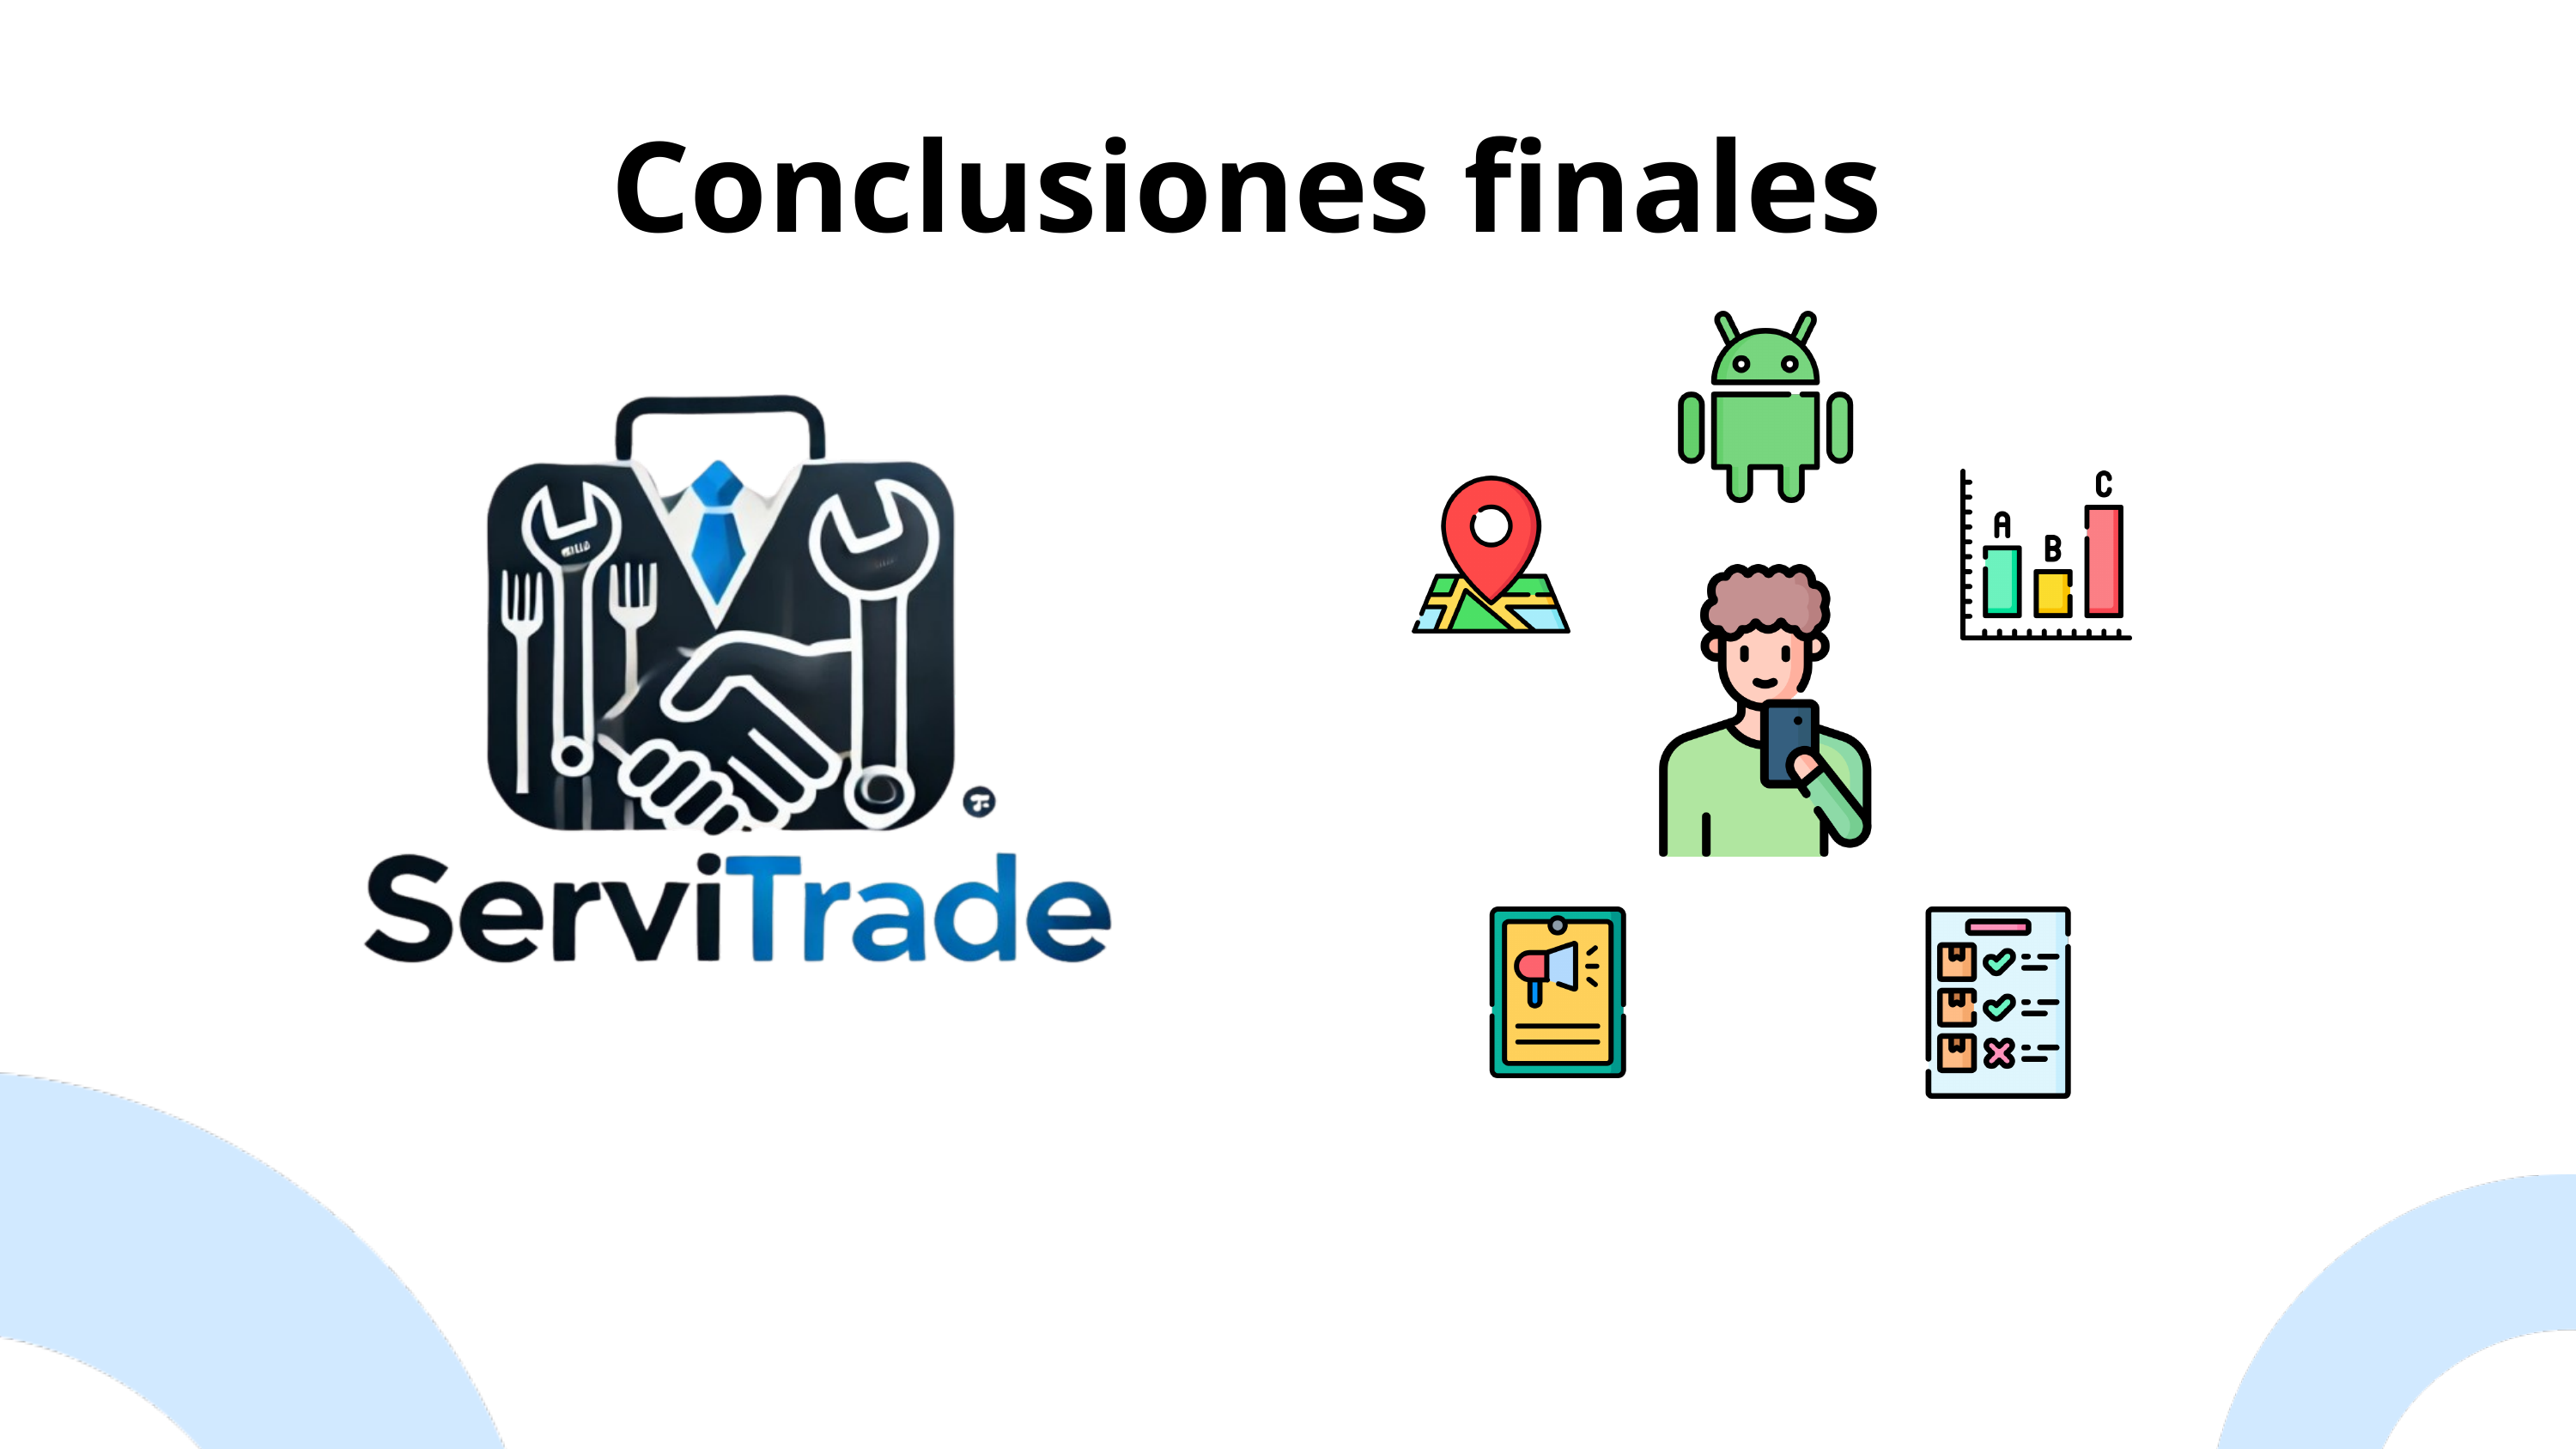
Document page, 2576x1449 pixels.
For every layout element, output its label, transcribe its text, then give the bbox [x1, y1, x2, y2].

picture [1902, 906, 2094, 1099]
picture [1959, 469, 2132, 640]
picture [1619, 563, 1912, 857]
picture [1668, 311, 1862, 503]
picture [362, 394, 1119, 974]
text_box Conclusiones finales [611, 48, 1905, 258]
text_box [2207, 1174, 2576, 1449]
picture [1471, 906, 1643, 1078]
text_box [0, 1071, 551, 1449]
picture [1412, 476, 1571, 634]
